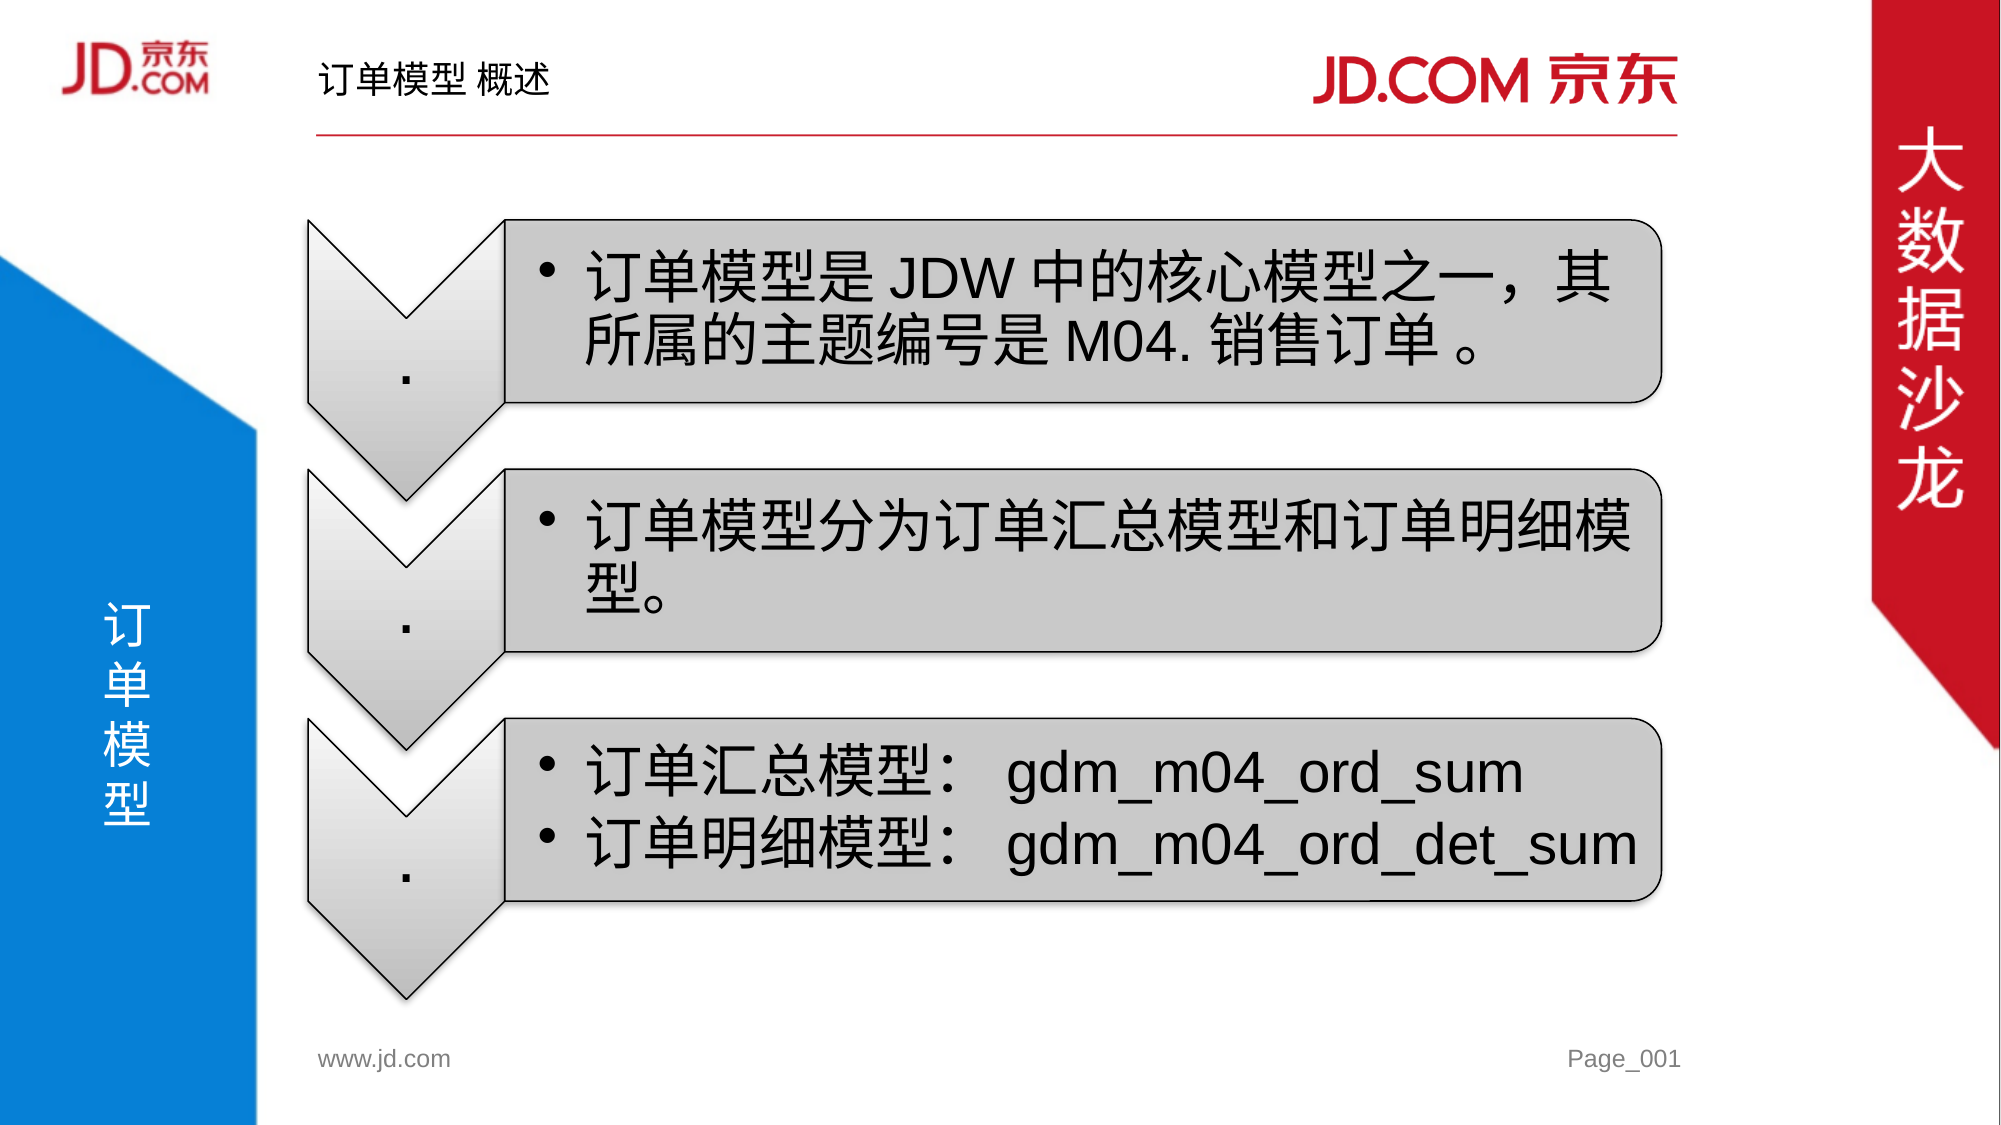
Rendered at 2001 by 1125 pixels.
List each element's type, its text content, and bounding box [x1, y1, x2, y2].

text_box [307, 219, 1662, 1000]
text_box 订 单 模 型 [87, 586, 168, 841]
picture [0, 0, 2001, 1125]
